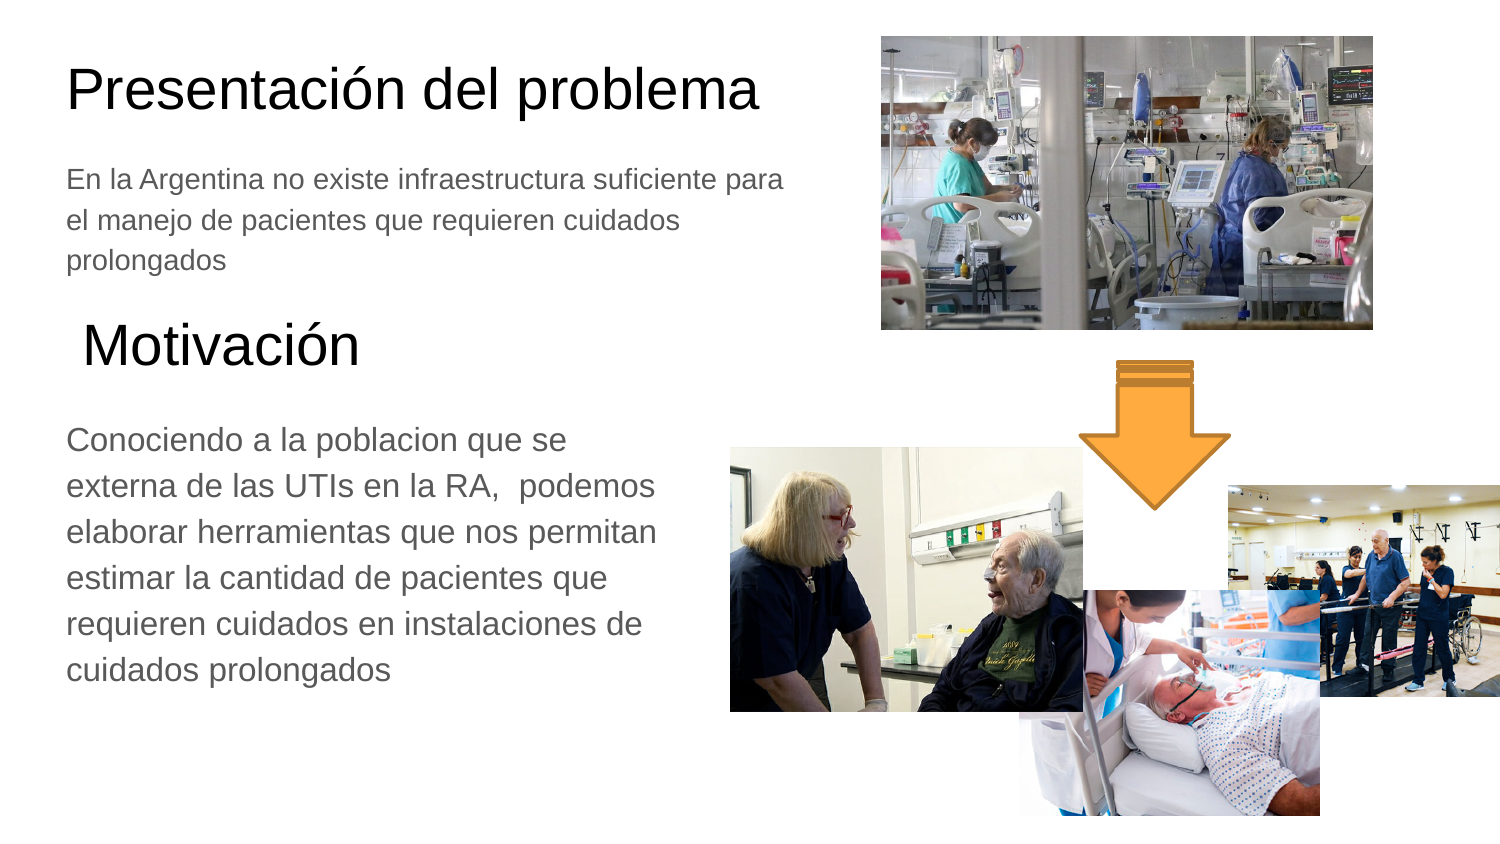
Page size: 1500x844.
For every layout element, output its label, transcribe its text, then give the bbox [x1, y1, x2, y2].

list En la Argentina no existe infraestructura suficiente para el manejo de pacientes que requieren cuidados prolongados [51, 140, 825, 279]
title Presentación del problema [51, 36, 824, 131]
text_box [1080, 385, 1230, 509]
text_box [1117, 371, 1193, 381]
text_box Conociendo a la poblacion que se externa de las UTIs en la RA, podemos elaborar herramientas que nos permitan estimar la cantidad de pacientes que requieren cuidados en instalaciones de cuidados prolongados [51, 405, 674, 696]
picture [881, 36, 1374, 331]
text_box [1117, 362, 1193, 367]
text_box Motivación [67, 299, 427, 384]
picture [730, 446, 1500, 816]
